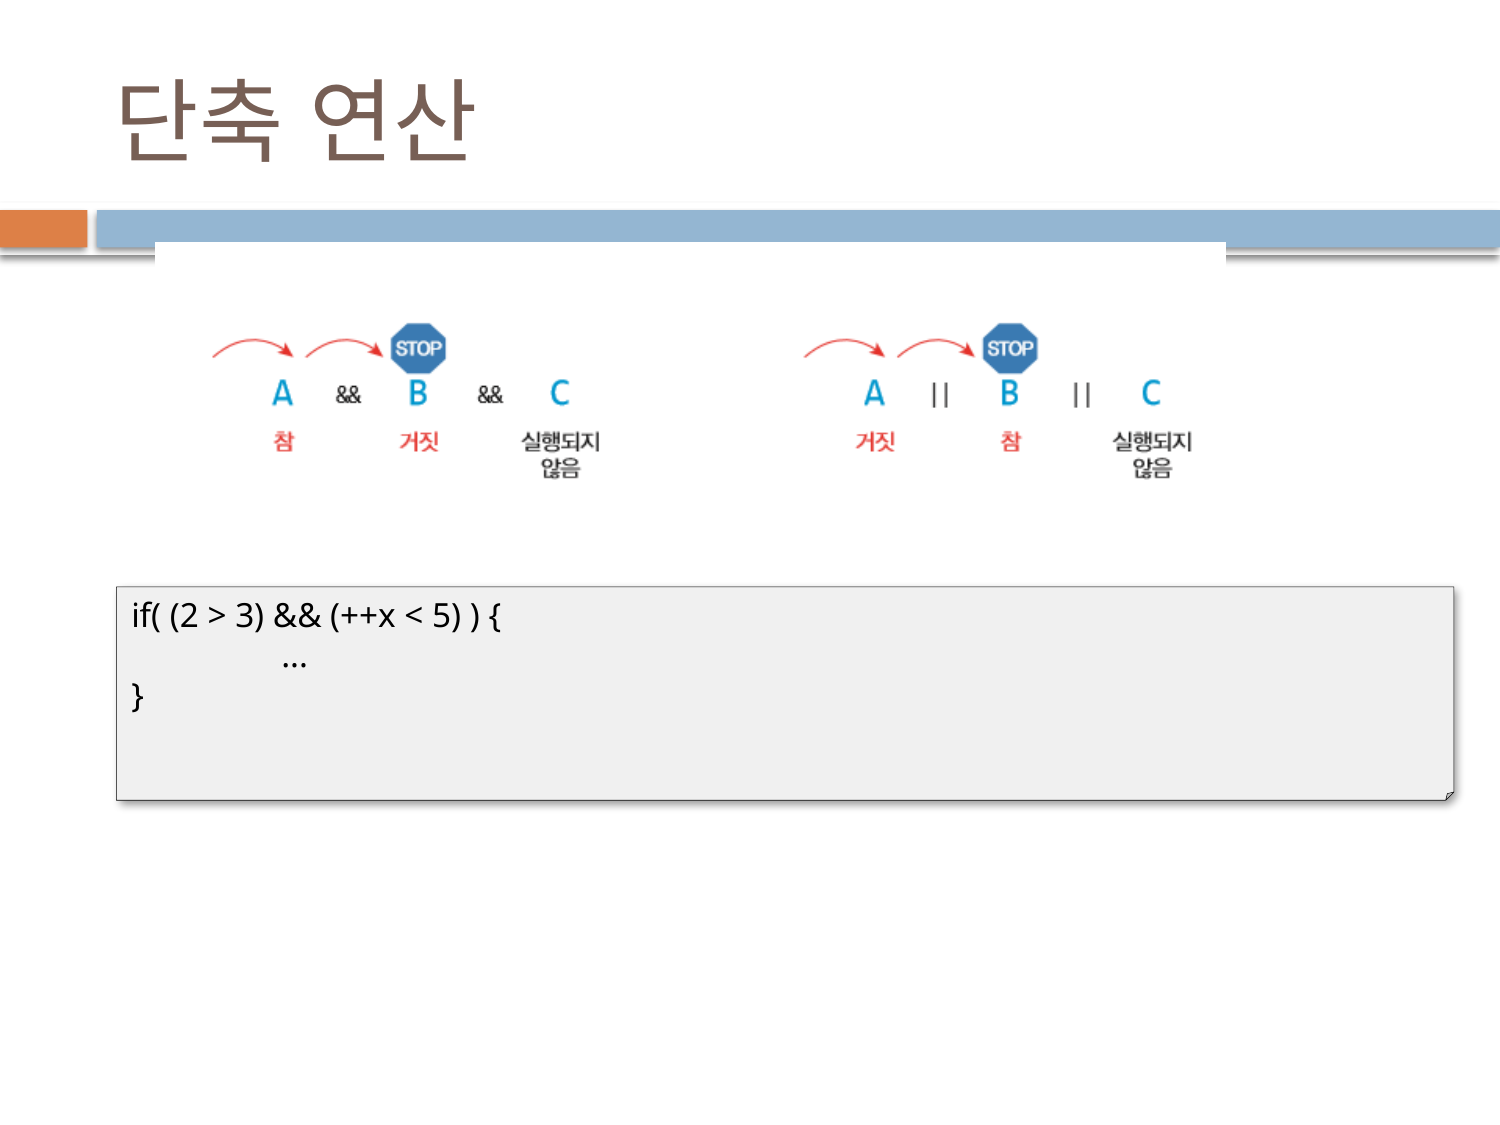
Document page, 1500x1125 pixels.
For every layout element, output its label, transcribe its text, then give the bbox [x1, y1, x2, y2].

text_box if( (2 > 3) && (++x < 5) ) { ... } [114, 585, 1456, 802]
picture [154, 242, 1226, 531]
title 단축 연산 [99, 37, 1438, 200]
